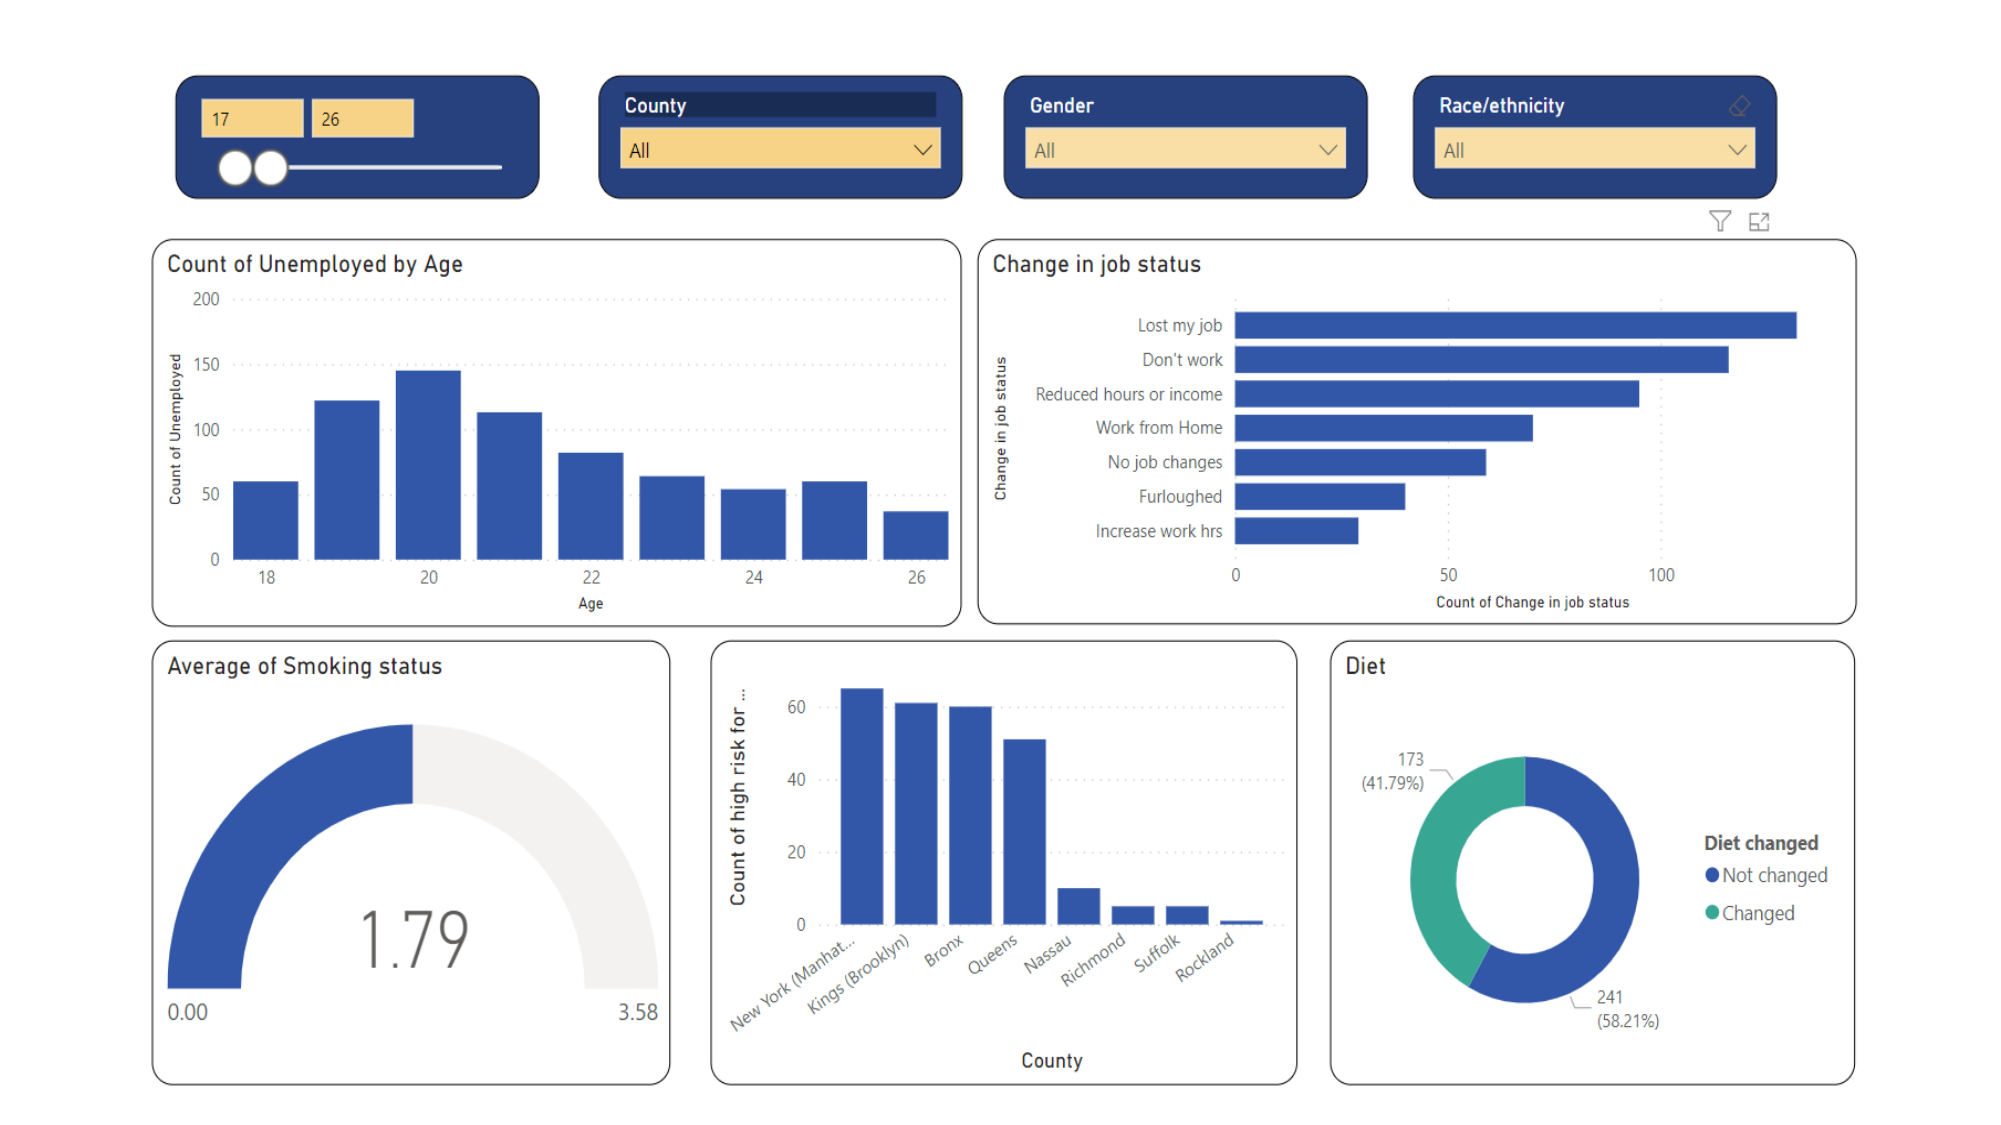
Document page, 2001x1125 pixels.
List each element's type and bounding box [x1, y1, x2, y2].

list [48, 62, 1944, 1104]
